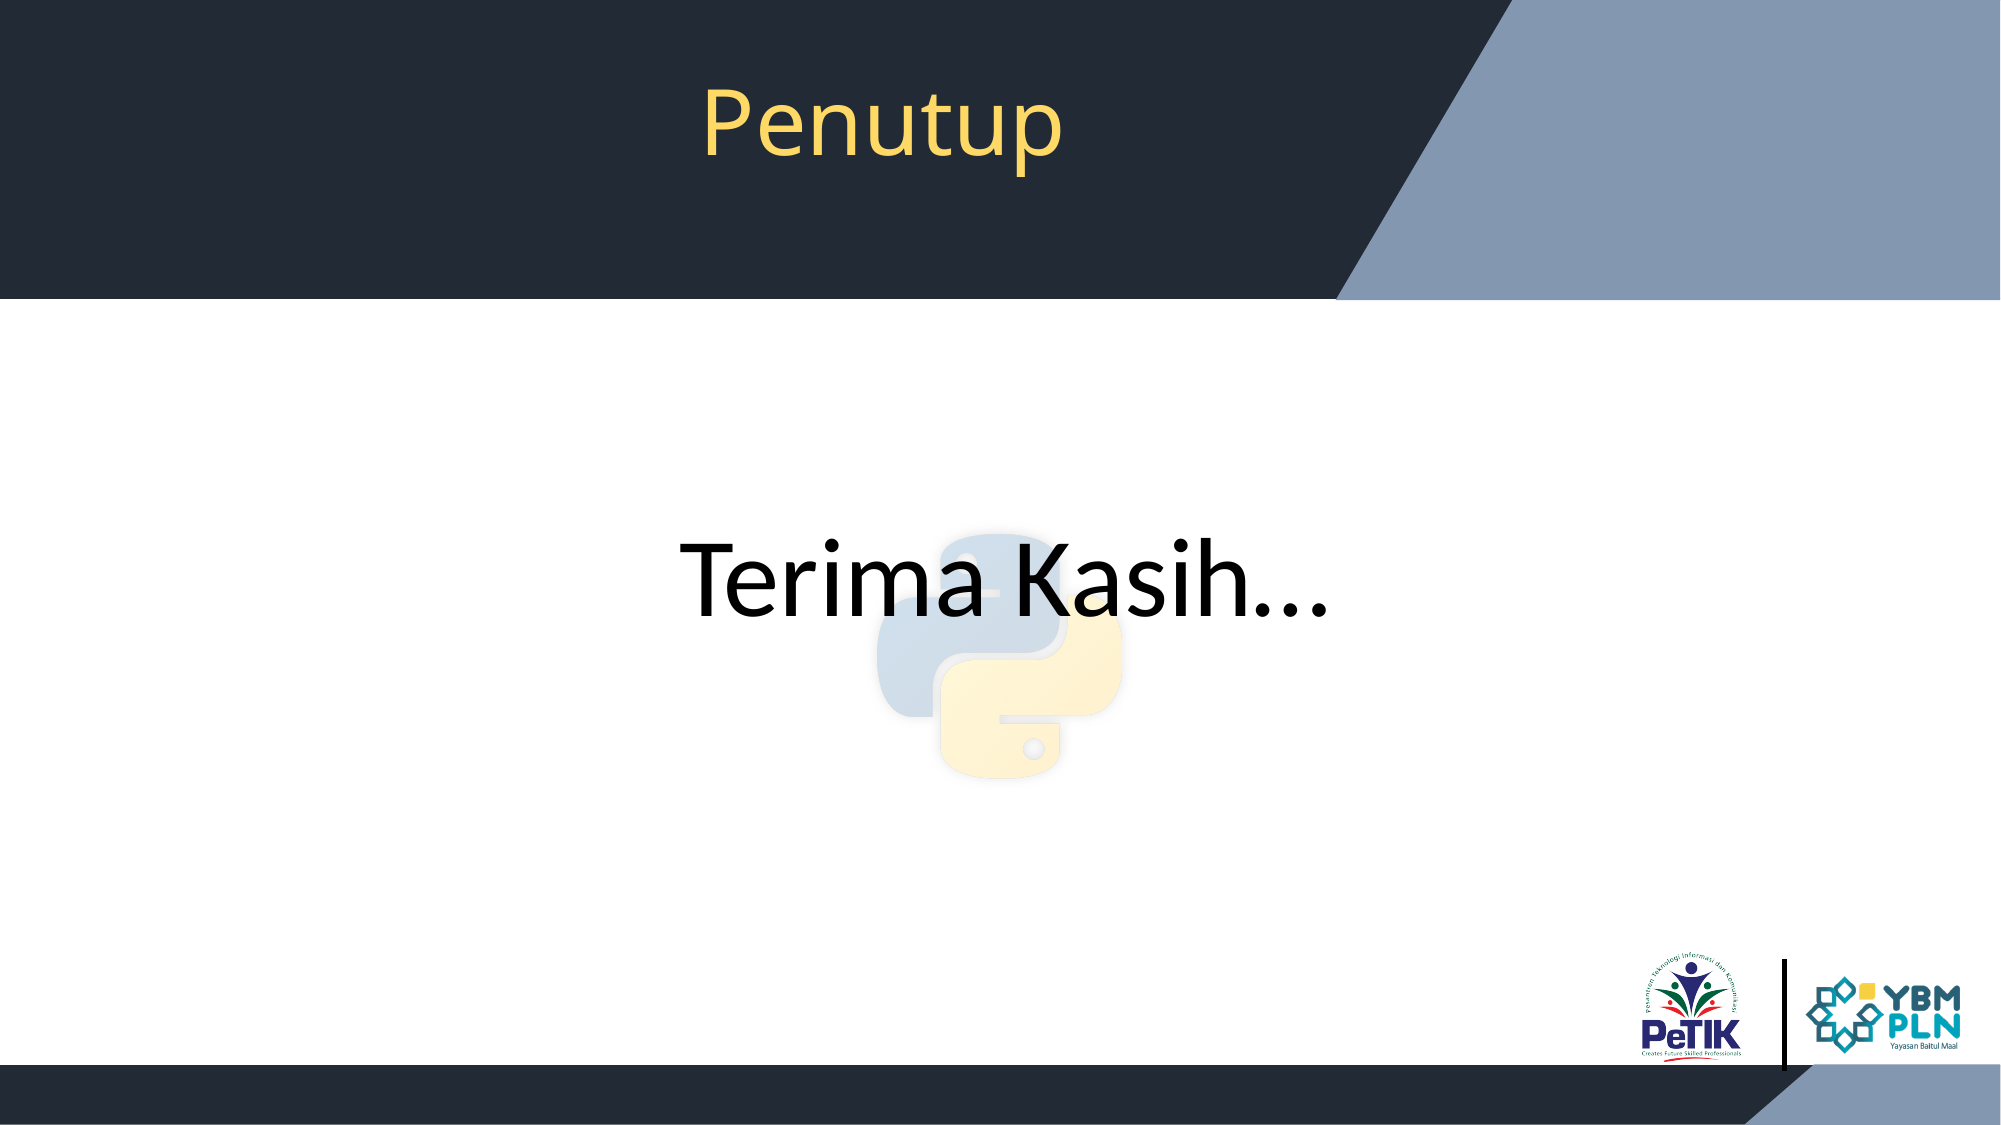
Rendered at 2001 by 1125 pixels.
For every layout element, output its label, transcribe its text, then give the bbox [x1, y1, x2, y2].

picture [1642, 952, 1741, 1062]
title Penutup [20, 63, 1746, 248]
list [142, 290, 1868, 1005]
picture [1805, 976, 1960, 1054]
text_box Terima Kasih… [663, 496, 1347, 646]
